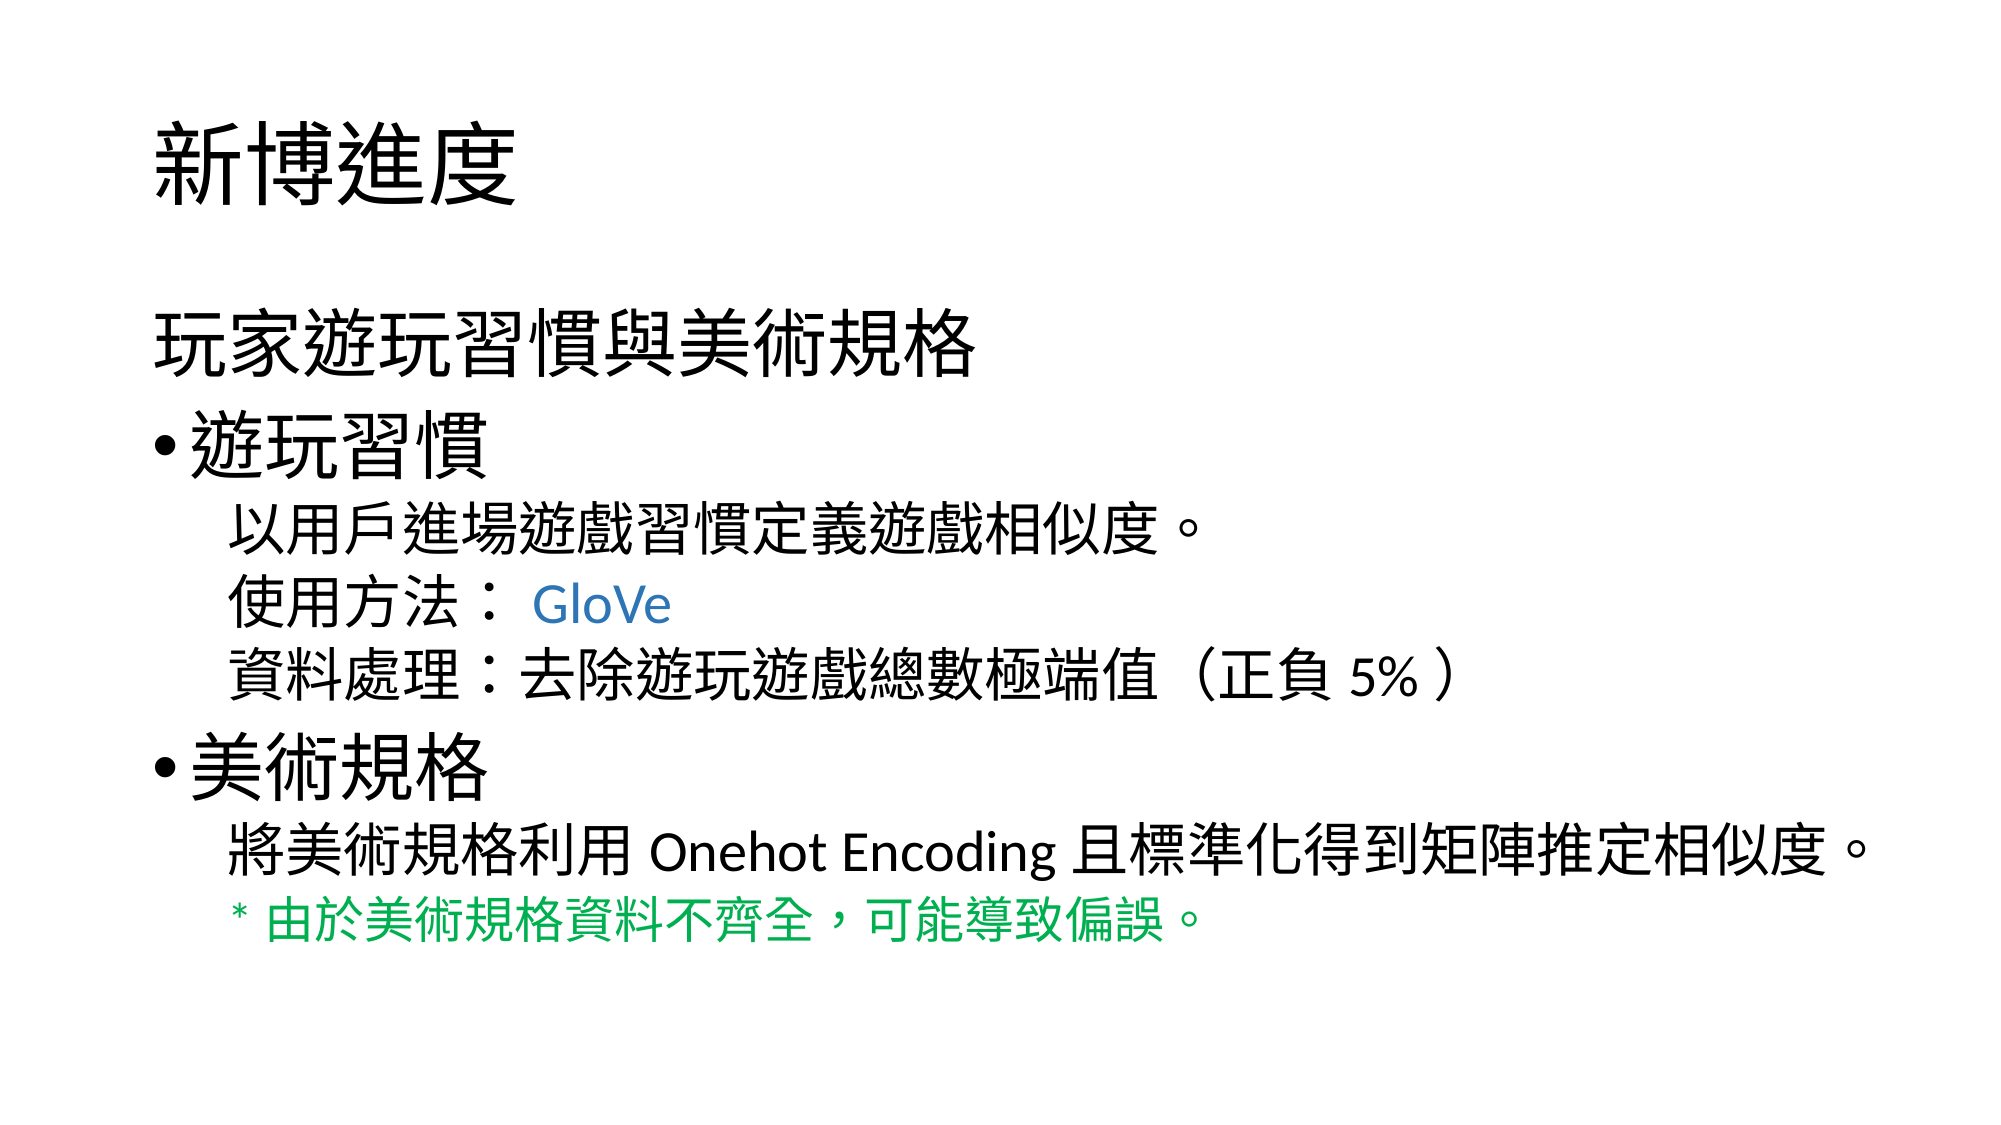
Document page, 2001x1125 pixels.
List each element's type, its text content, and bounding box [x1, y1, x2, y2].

title 新博進度 [137, 59, 1863, 278]
list 玩家遊玩習慣與美術規格 遊玩習慣 以用戶進場遊戲習慣定義遊戲相似度。 使用方法：GloVe 資料處理：去除遊玩遊戲總數極端值（正負5%） 美術規格 將美術規格利用Onehot Encoding且標準化得到矩陣推定相似度。 *由於美術規格資料不齊全，可能導致偏誤。 [137, 299, 1863, 1014]
